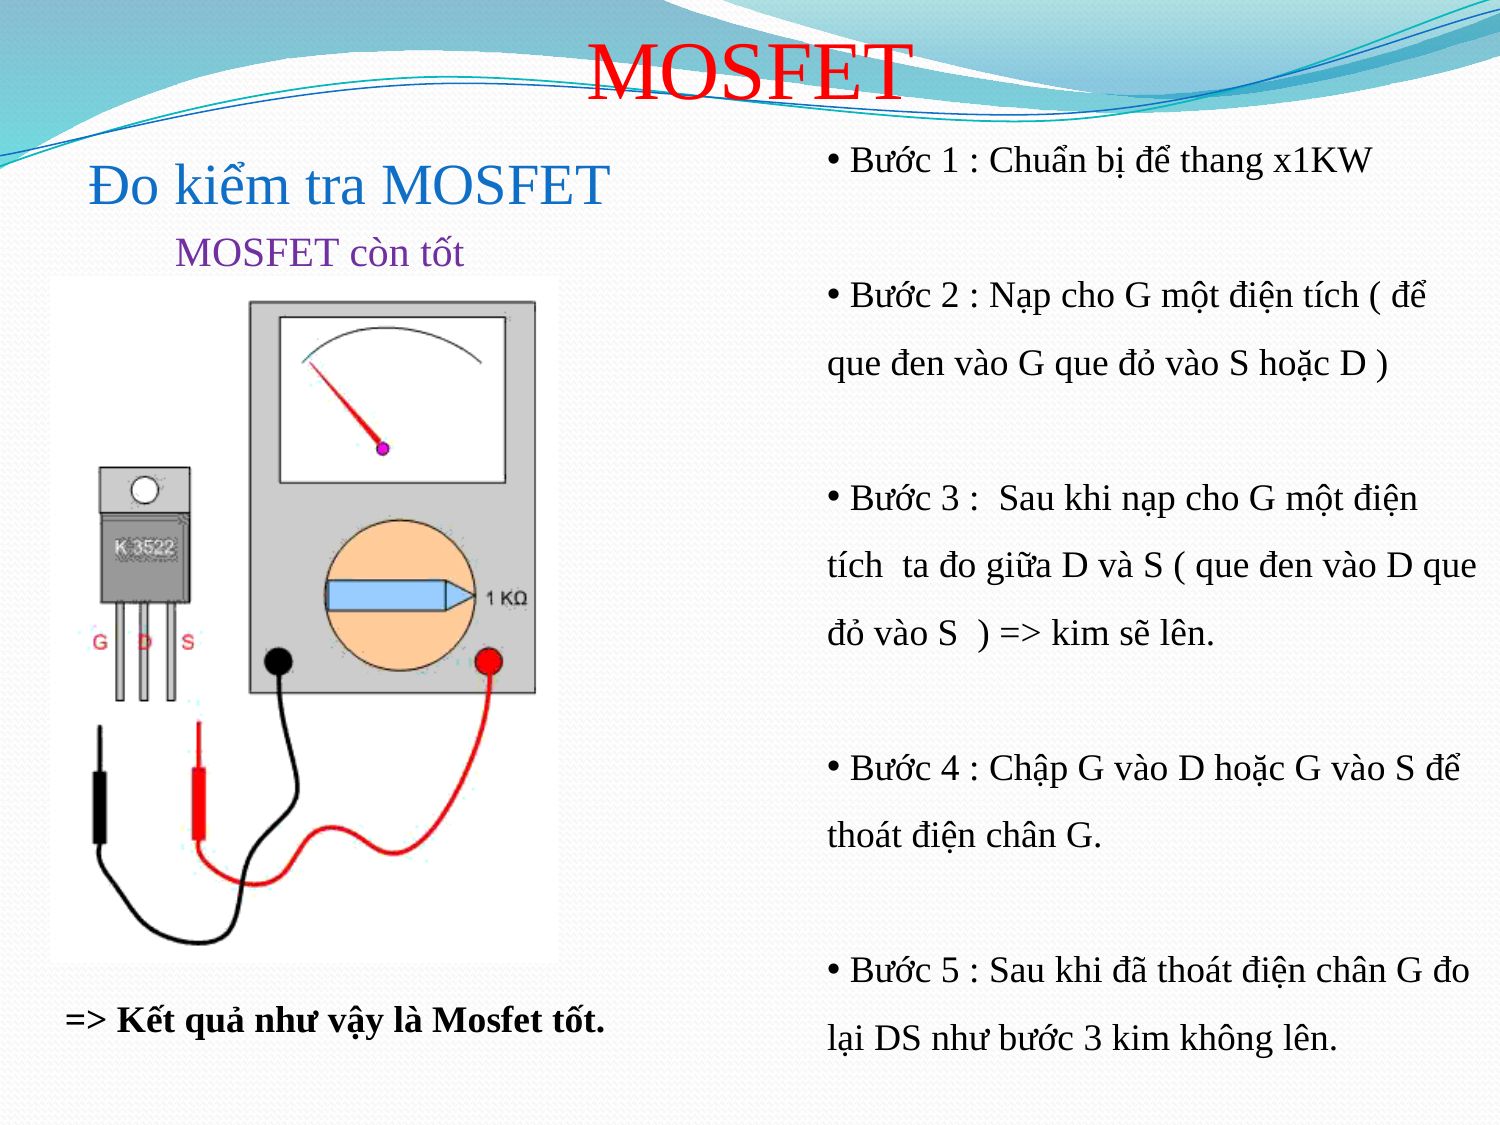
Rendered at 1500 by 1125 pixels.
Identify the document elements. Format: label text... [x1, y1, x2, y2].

picture [49, 276, 559, 963]
text_box => Kết quả như vậy là Mosfet tốt. [49, 987, 638, 1093]
text_box Đo kiểm tra MOSFET [73, 139, 793, 224]
text_box MOSFET còn tốt [160, 217, 812, 282]
text_box Bước 1 : Chuẩn bị để thang x1KW Bước 2 : Nạp cho G một điện tích ( để que đen vào G que đỏ vào S hoặc D ) Bước 3 : Sau khi nạp cho G một điện tích ta đo giữa D và S ( que đen vào D que đỏ vào S ) => kim sẽ lên. Bước 4 : Chập G vào D hoặc G vào S để thoát điện chân G. Bước 5 : Sau khi đã thoát điện chân G đo lại DS như bước 3 kim không lên. [812, 105, 1500, 1125]
text_box MOSFET [0, 8, 1500, 124]
